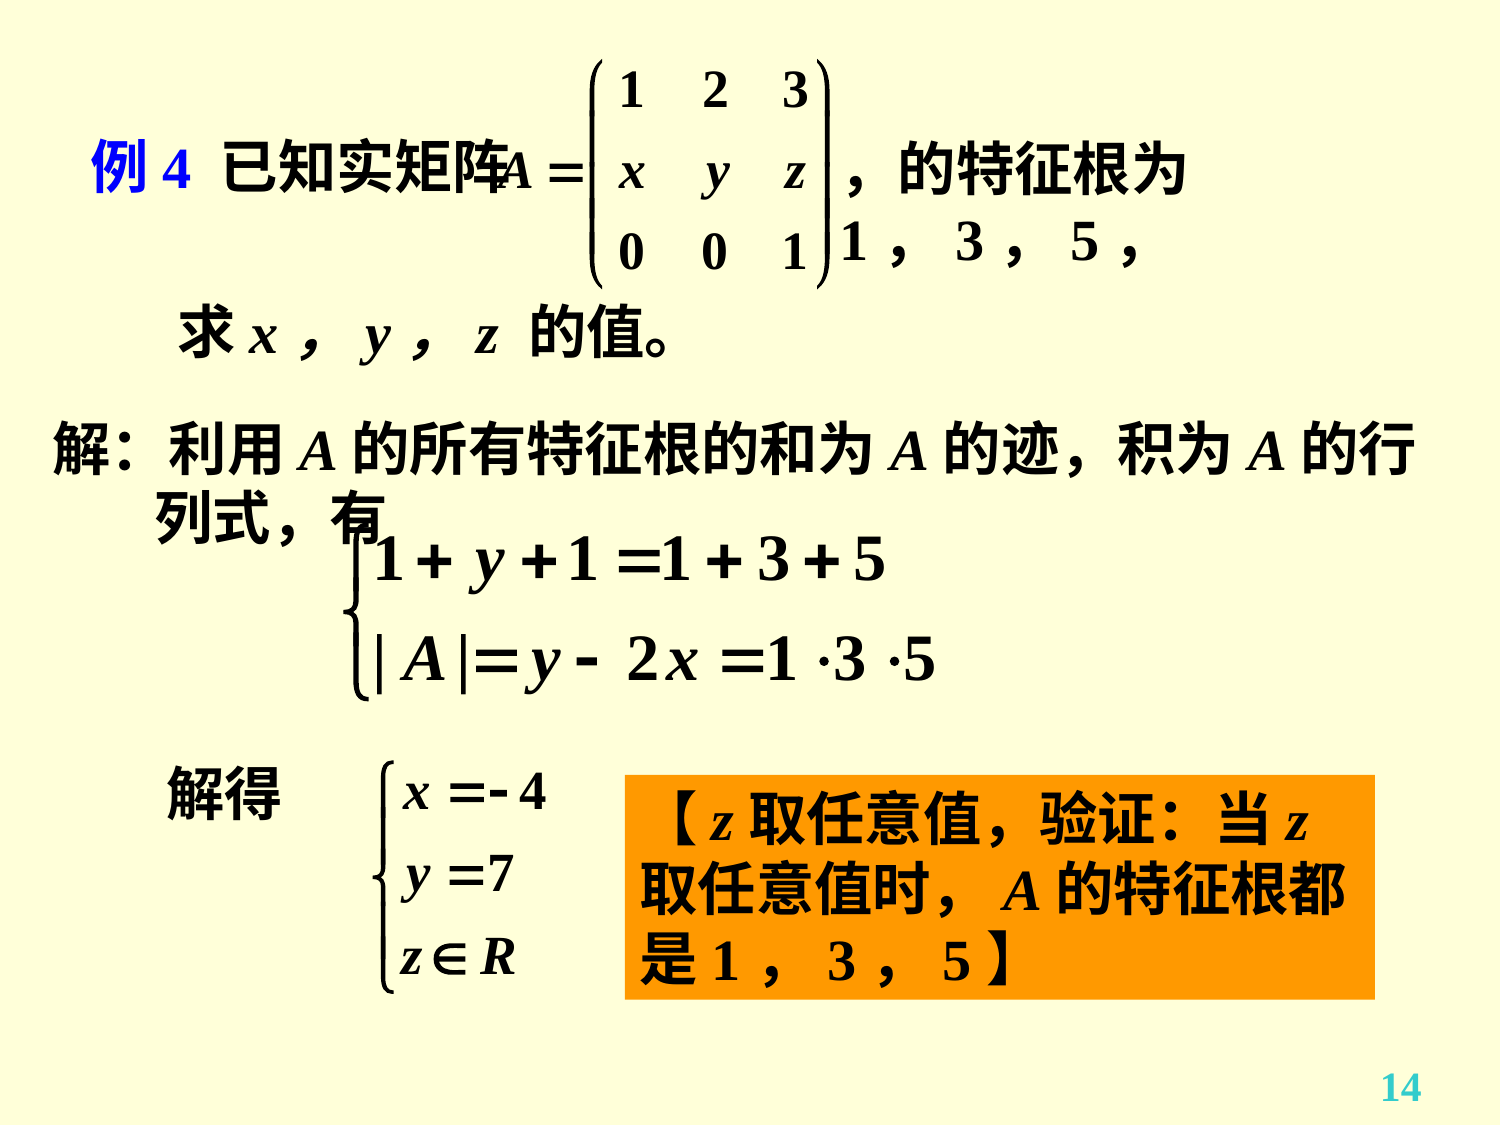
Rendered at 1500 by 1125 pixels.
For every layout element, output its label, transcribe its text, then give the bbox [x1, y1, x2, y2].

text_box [487, 49, 845, 297]
text_box 解：利用A的所有特征根的和为A的迹，积为A的行列式，有 [37, 404, 1463, 560]
text_box 求x，y，z 的值。 [162, 287, 725, 373]
text_box ，的特征根为1，3，5， [849, 124, 1488, 280]
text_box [362, 749, 555, 1003]
text_box 【z取任意值，验证：当z取任意值时，A的特征根都是1，3，5】 [624, 774, 1375, 1000]
title 例4 已知实矩阵 [75, 125, 482, 205]
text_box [330, 510, 945, 711]
text_box 解得 [151, 750, 311, 835]
